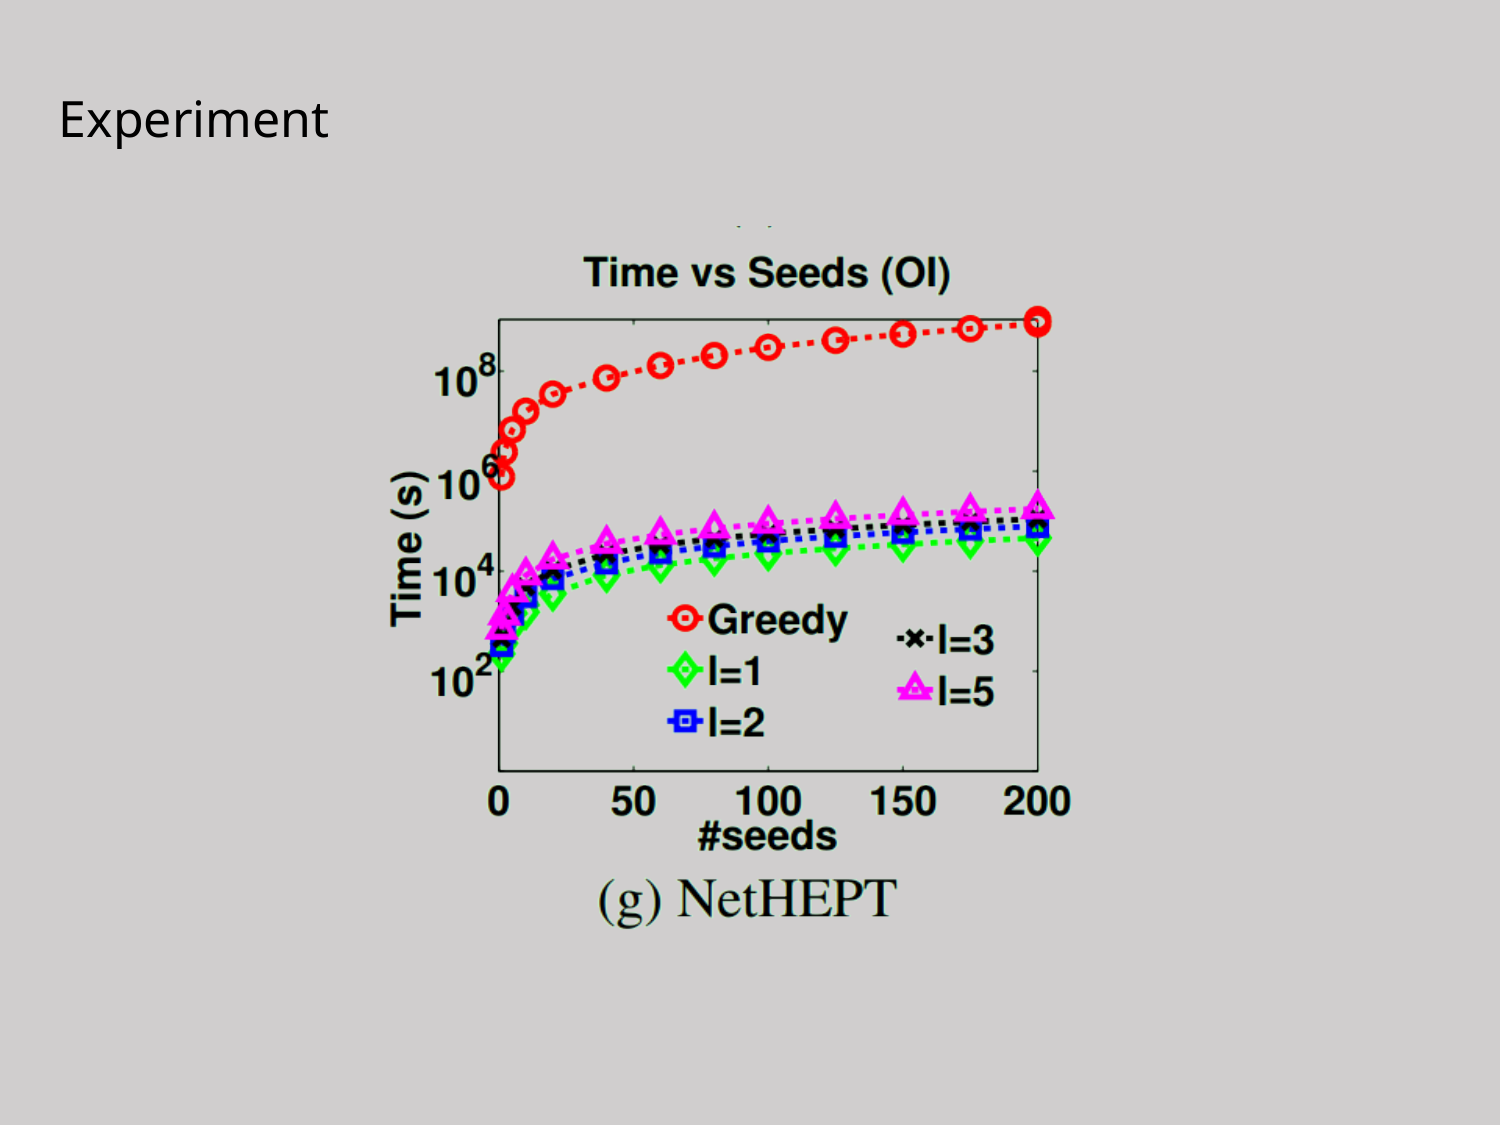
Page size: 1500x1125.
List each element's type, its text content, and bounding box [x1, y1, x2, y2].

text_box Experiment [44, 80, 345, 156]
picture [361, 226, 1109, 945]
